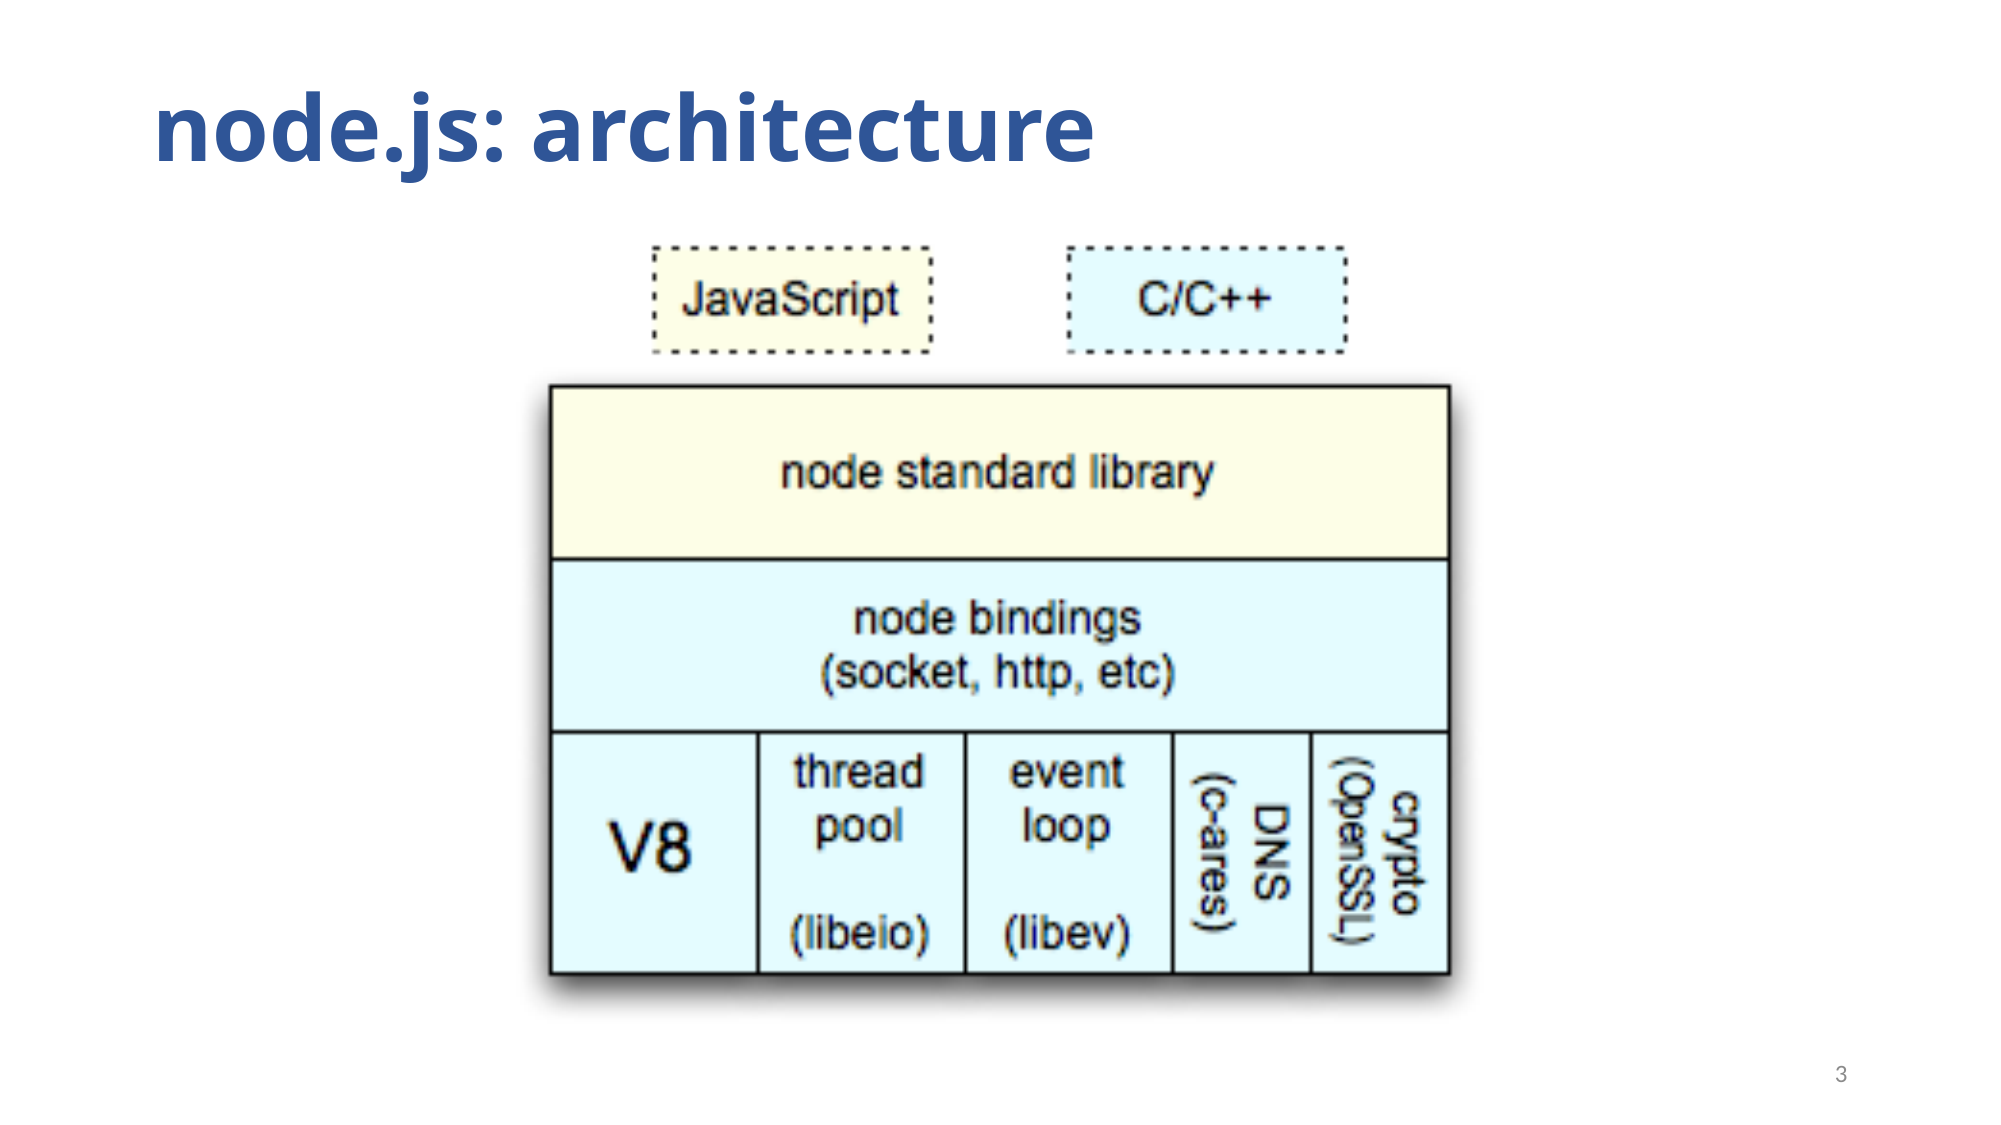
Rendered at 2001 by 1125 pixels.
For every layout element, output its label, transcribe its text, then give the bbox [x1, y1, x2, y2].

title node.js: architecture [137, 23, 1863, 241]
slide_number 3 [1412, 1042, 1863, 1103]
picture [508, 240, 1491, 1032]
